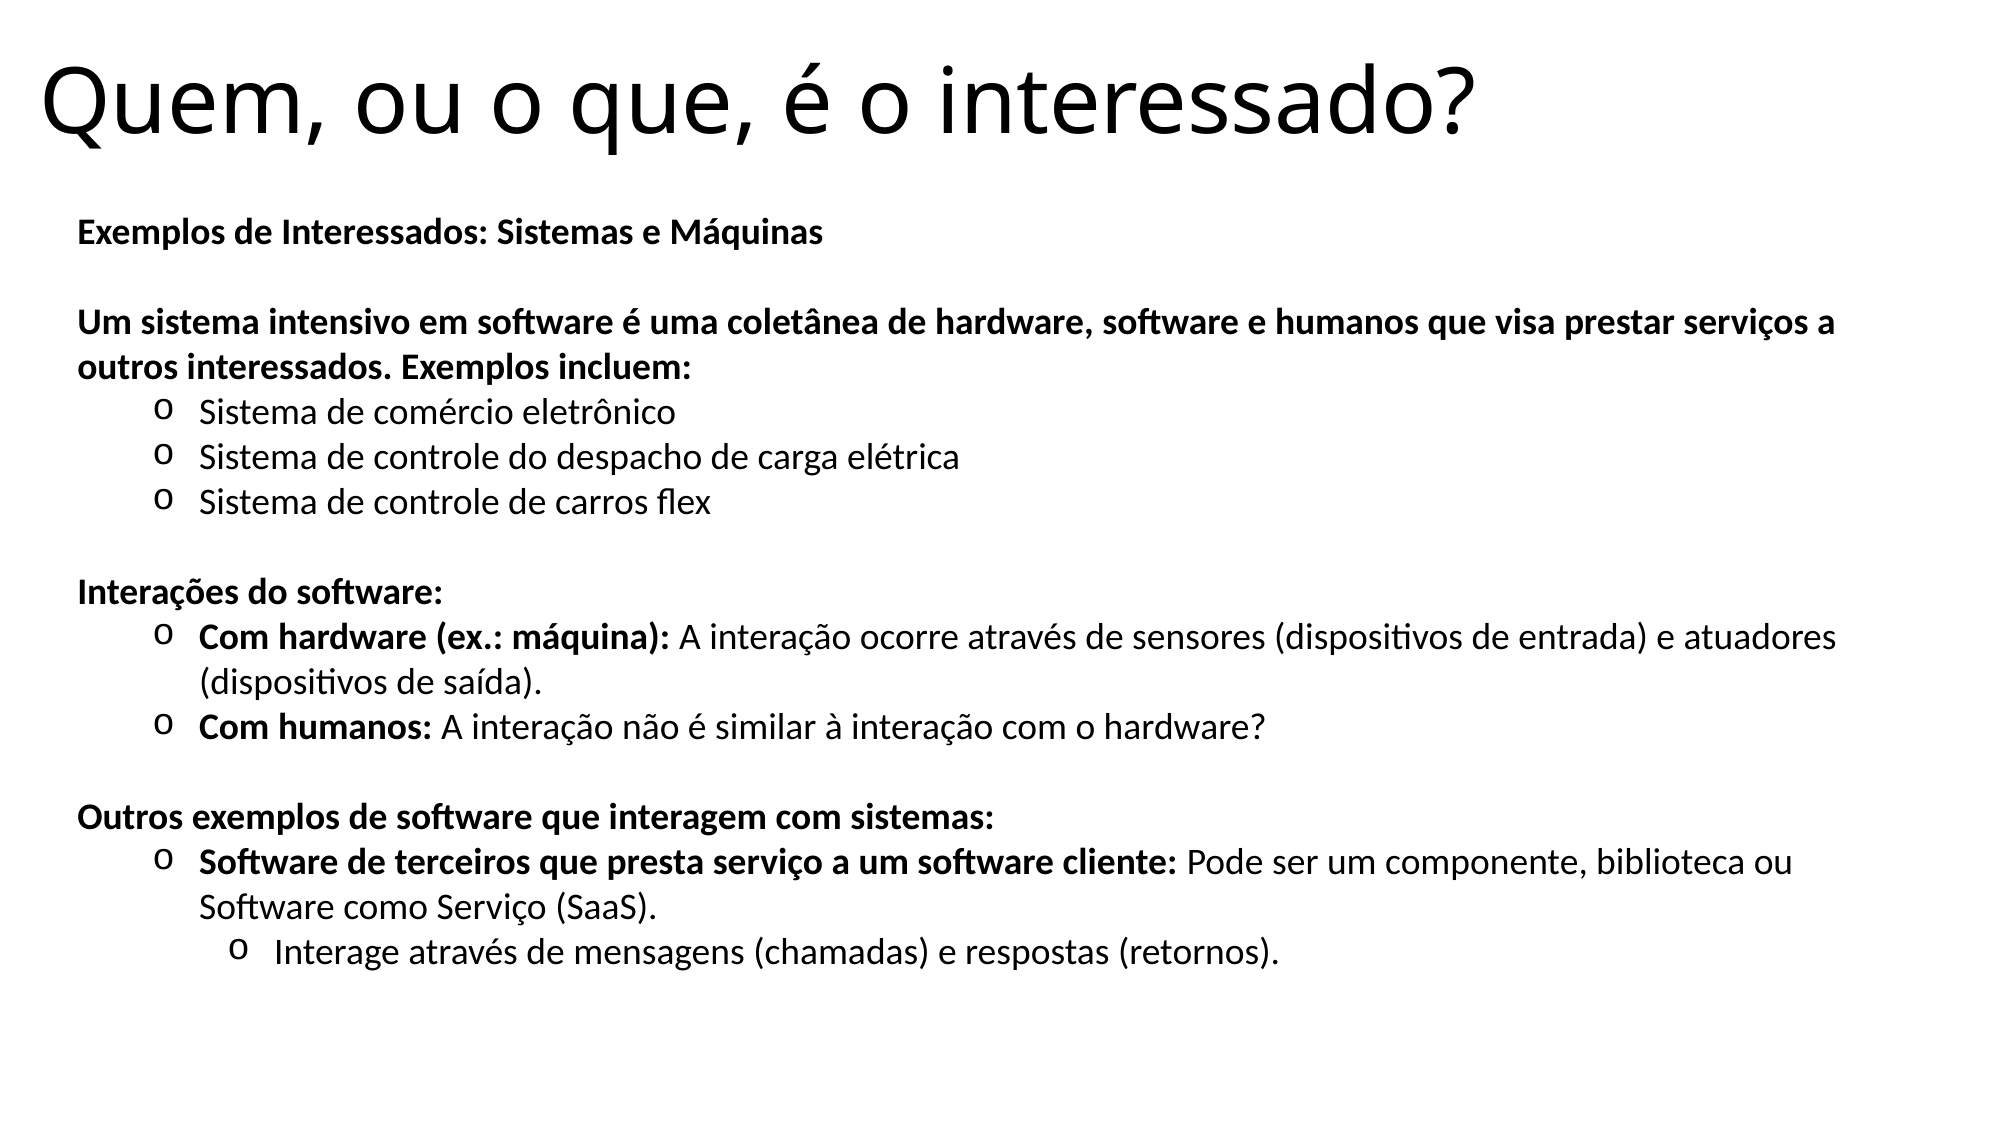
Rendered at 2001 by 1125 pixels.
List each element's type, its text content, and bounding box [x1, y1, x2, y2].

title Quem, ou o que, é o interessado? [35, 37, 1700, 230]
text_box Exemplos de Interessados: Sistemas e Máquinas Um sistema intensivo em software é uma coletânea de hardware, software e humanos que visa prestar serviços a outros interessados. Exemplos incluem: Sistema de comércio eletrônico Sistema de controle do despacho de carga elétrica Sistema de controle de carros flex Interações do software: Com hardware (ex.: máquina): A interação ocorre através de sensores (dispositivos de entrada) e atuadores (dispositivos de saída). Com humanos: A interação não é similar à interação com o hardware? Outros exemplos de software que interagem com sistemas: Software de terceiros que presta serviço a um software cliente: Pode ser um componente, biblioteca ou Software como Serviço (SaaS). Interage através de mensagens (chamadas) e respostas (retornos). [62, 199, 1900, 980]
